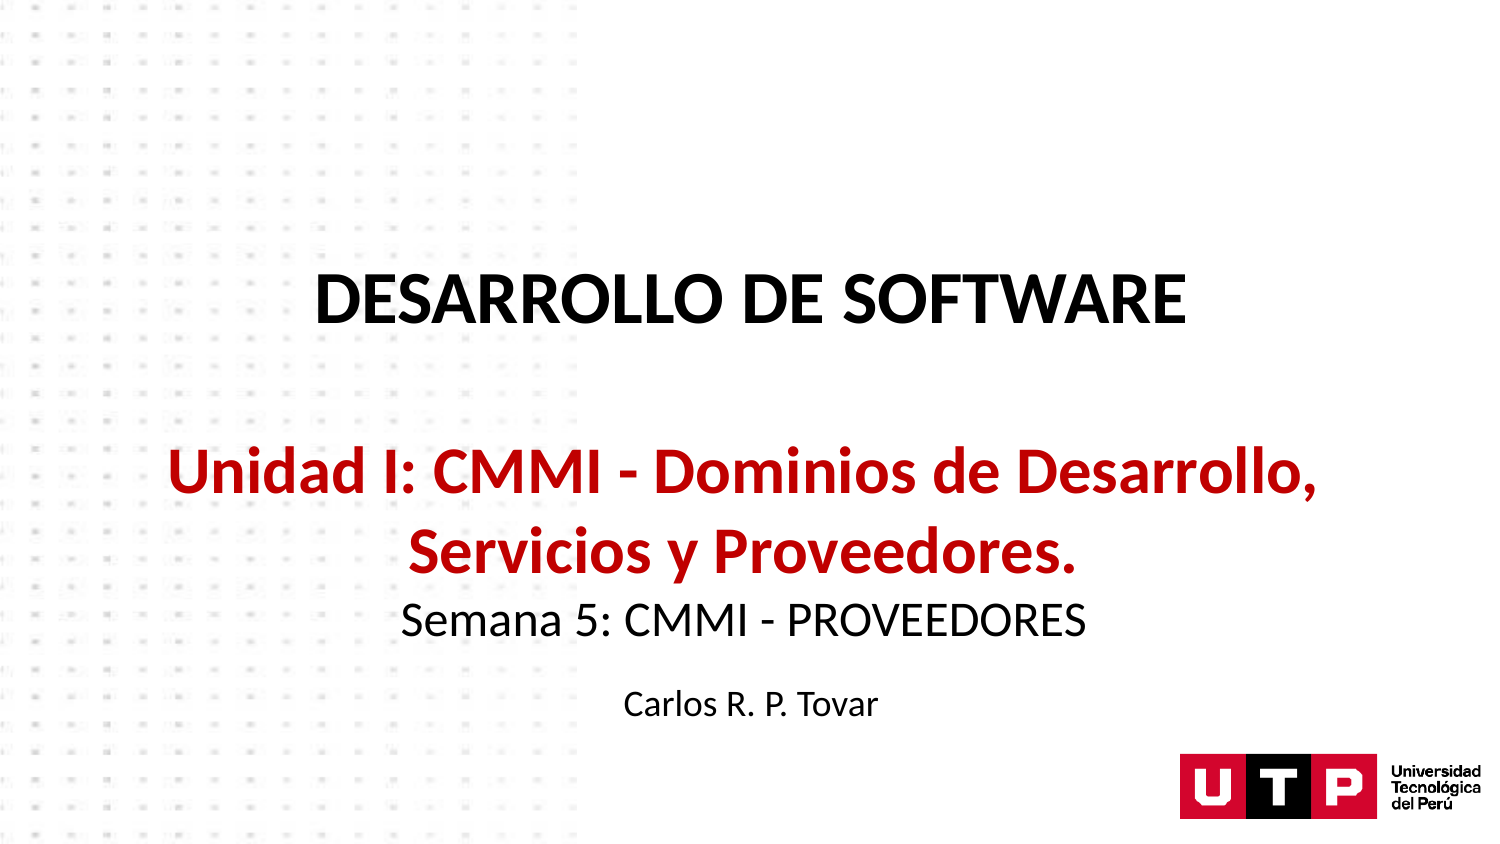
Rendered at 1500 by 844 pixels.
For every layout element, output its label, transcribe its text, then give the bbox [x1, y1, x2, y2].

text_box DESARROLLO DE SOFTWARE [581, 240, 1500, 347]
text_box Carlos R. P. Tovar [608, 671, 895, 732]
text_box Unidad I: CMMI - Dominios de Desarrollo, Servicios y Proveedores. Semana 5: CMMI - PROVEEDORES [581, 418, 1425, 637]
picture [0, 0, 577, 844]
picture [1180, 752, 1500, 820]
